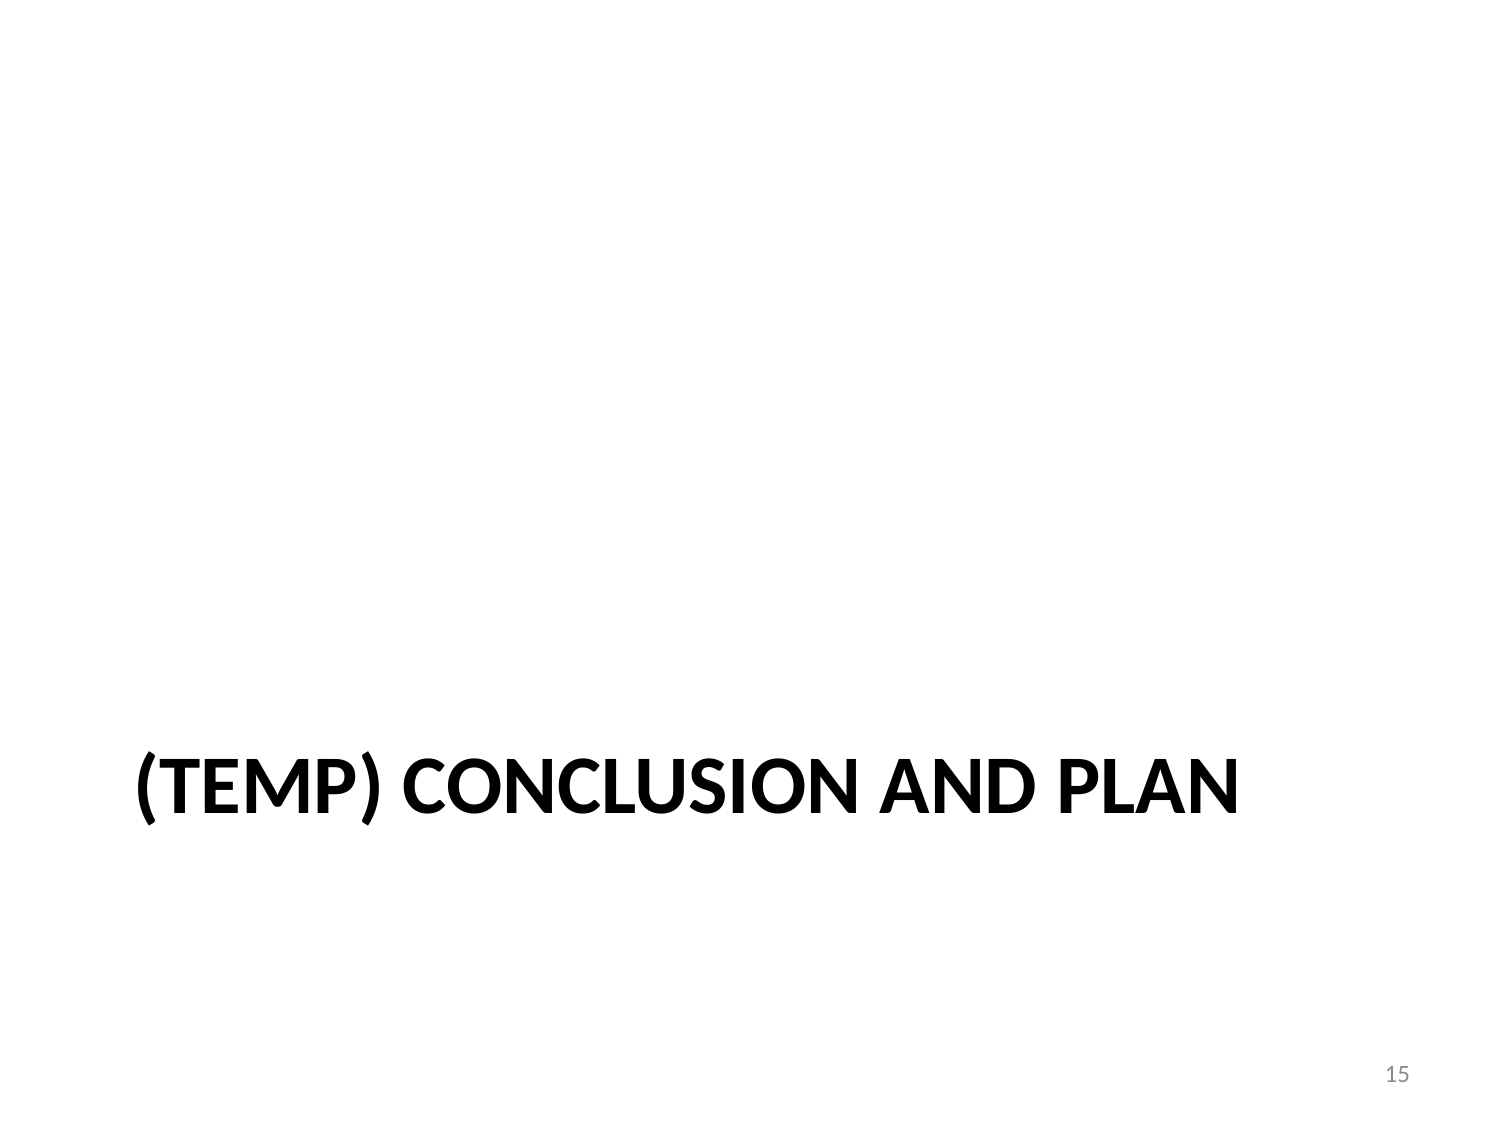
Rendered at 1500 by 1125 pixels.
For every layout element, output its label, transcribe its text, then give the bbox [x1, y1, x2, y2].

slide_number 15 [1074, 1042, 1425, 1103]
title (temp) Conclusion and plan [118, 722, 1394, 947]
